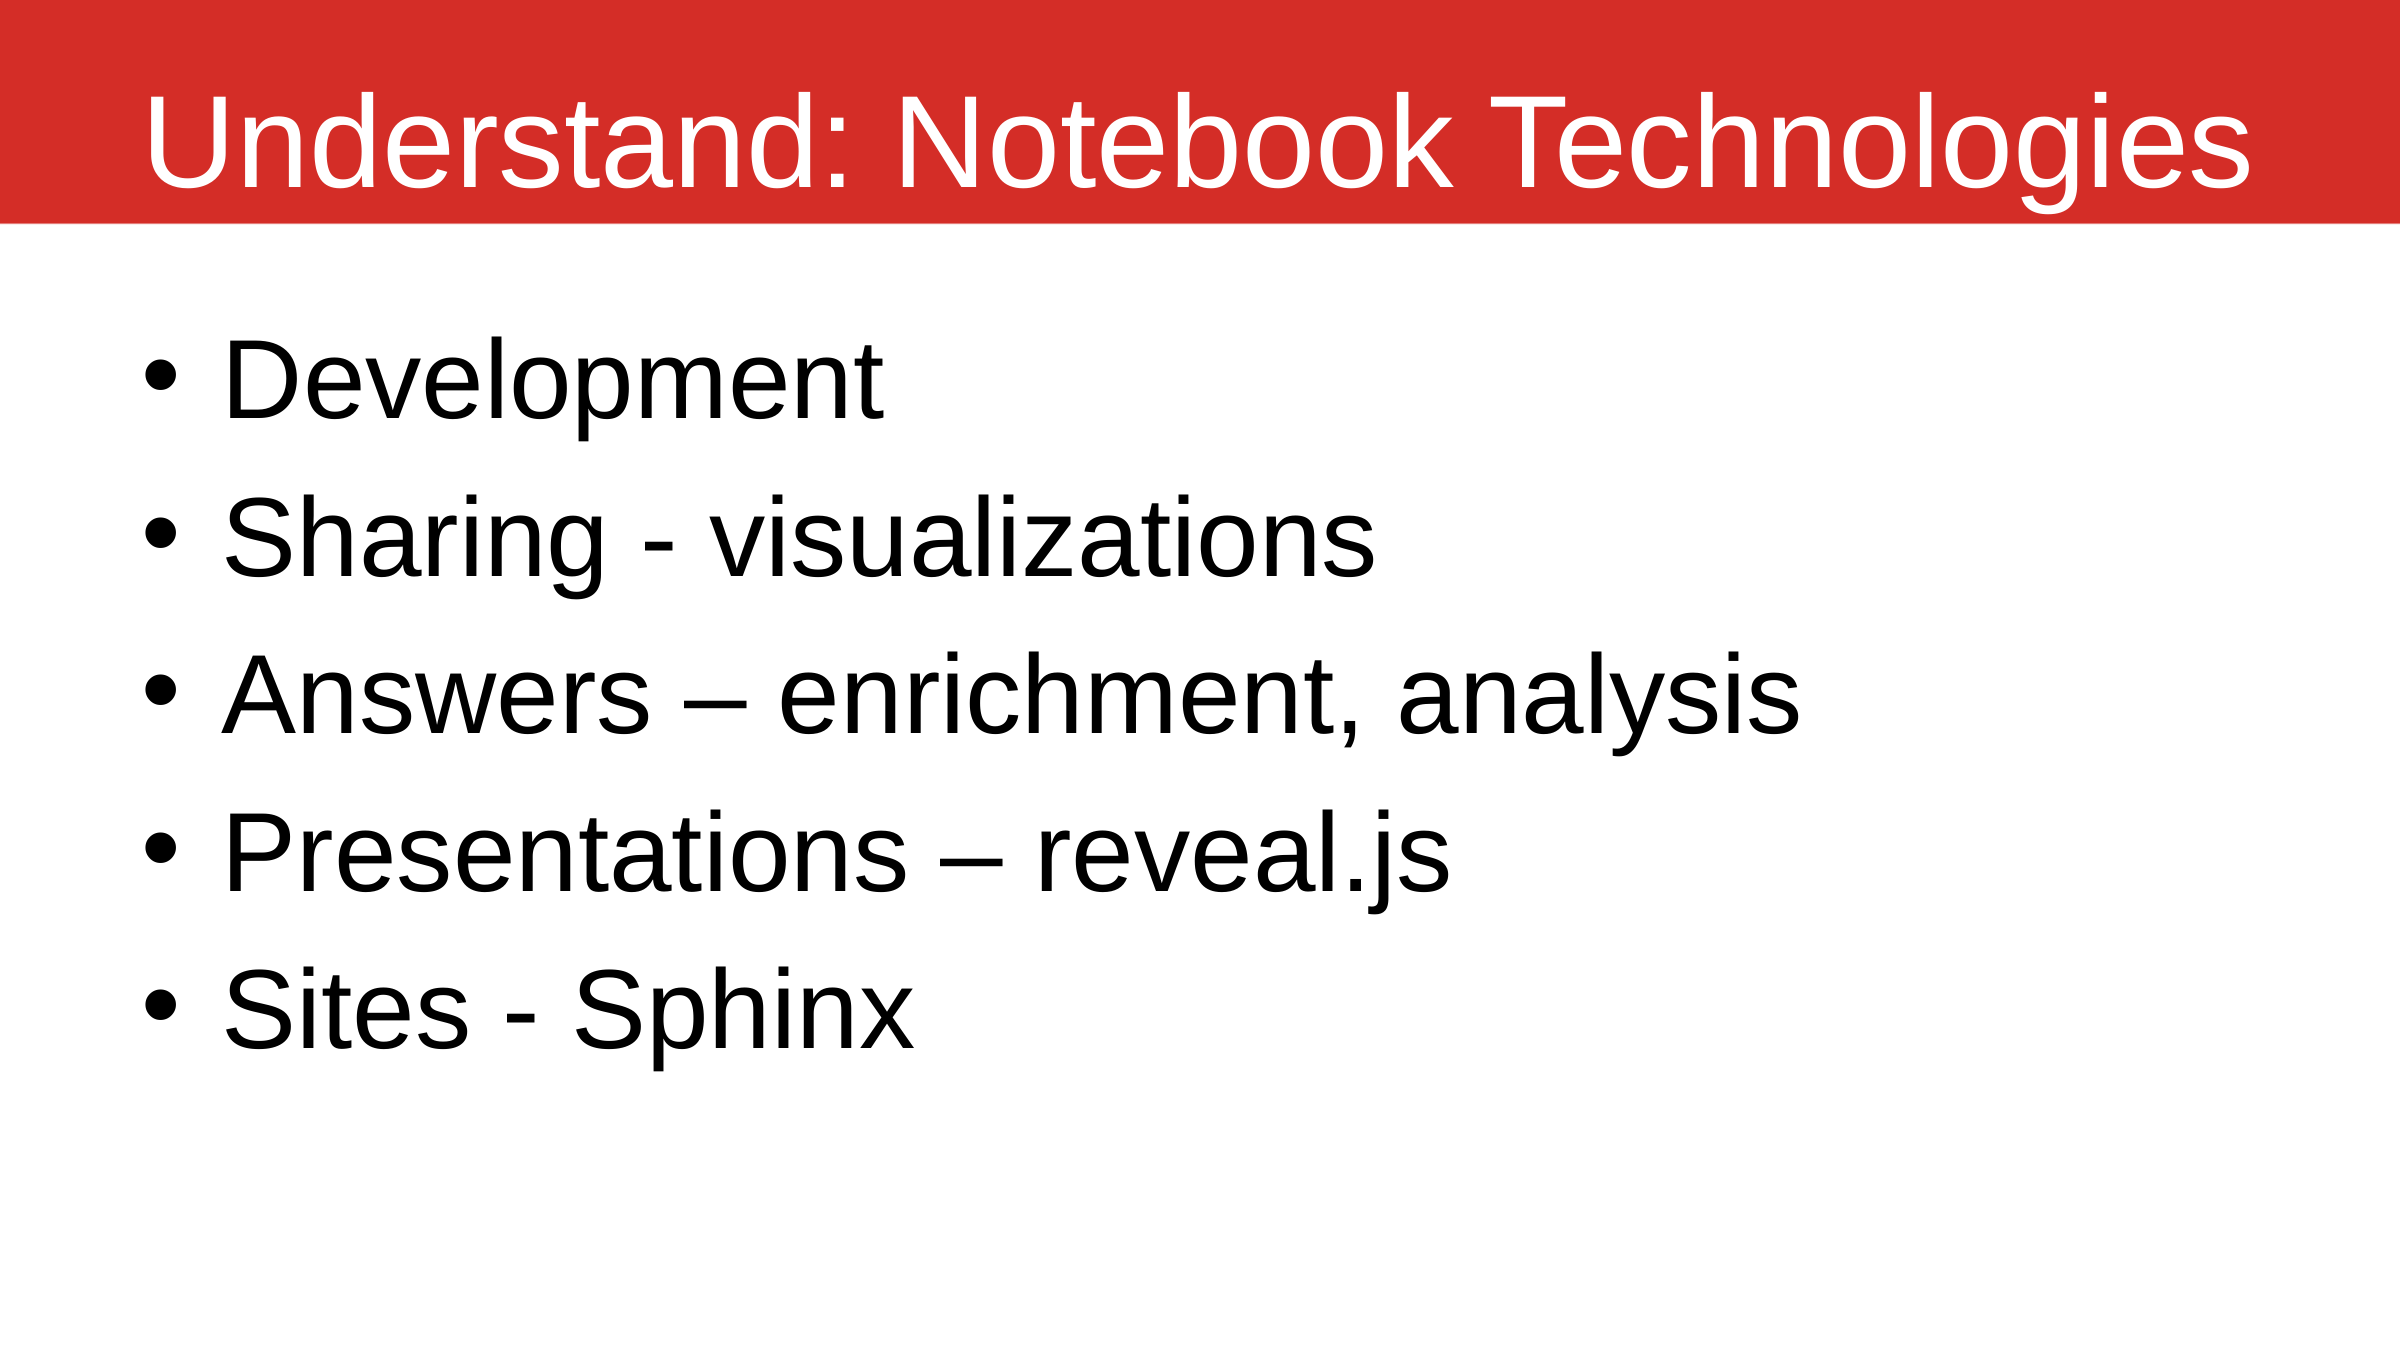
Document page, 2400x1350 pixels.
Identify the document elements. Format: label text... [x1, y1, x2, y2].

picture [0, 0, 2400, 1350]
title Understand: Notebook Technologies [120, 0, 2280, 270]
list Development Sharing - visualizations Answers – enrichment, analysis Presentations – reveal.js Sites - Sphinx [120, 295, 2280, 1240]
